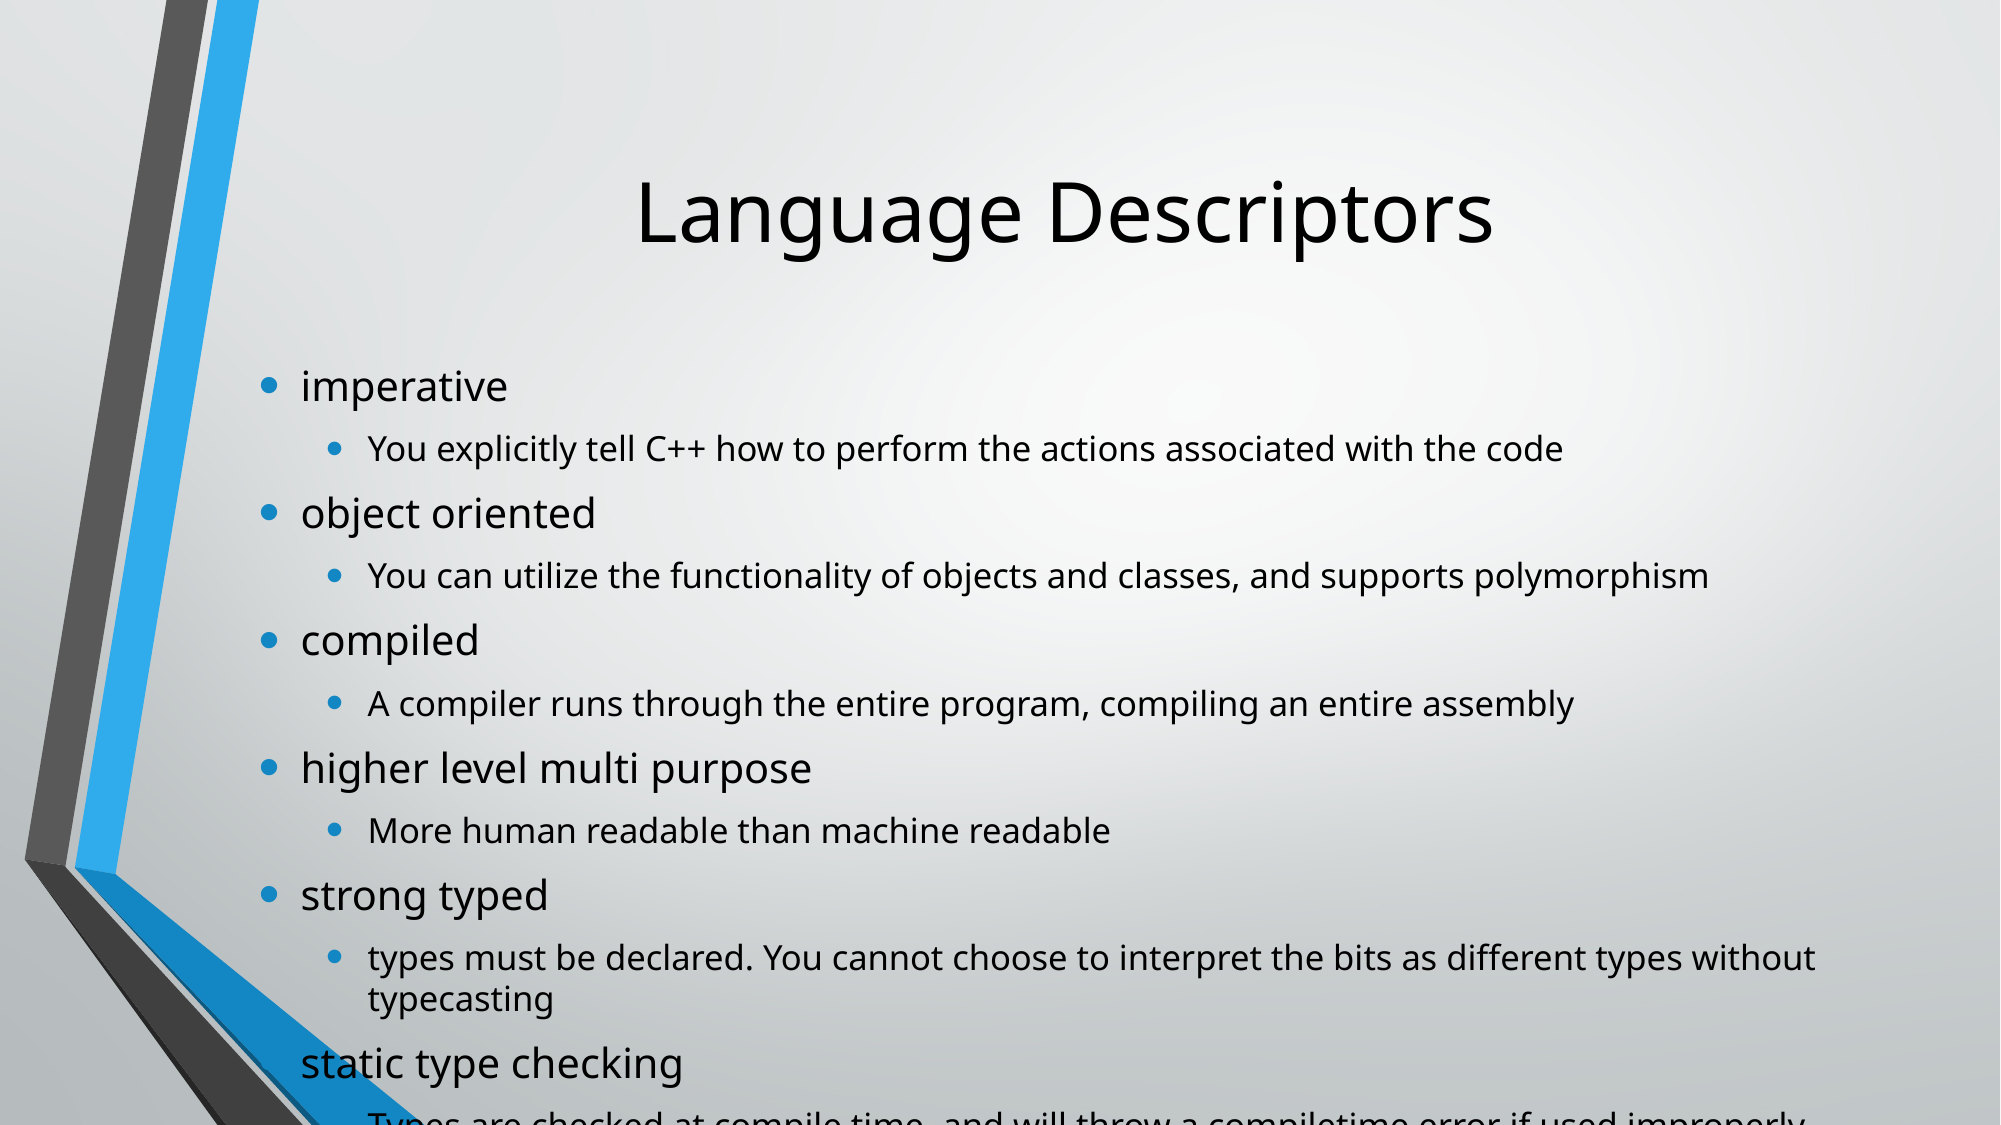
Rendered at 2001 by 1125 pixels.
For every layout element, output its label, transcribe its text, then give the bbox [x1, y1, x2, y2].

title Language Descriptors [243, 65, 1887, 352]
list imperative You explicitly tell C++ how to perform the actions associated with the code object oriented You can utilize the functionality of objects and classes, and supports polymorphism compiled A compiler runs through the entire program, compiling an entire assembly higher level multi purpose More human readable than machine readable strong typed types must be declared. You cannot choose to interpret the bits as different types without typecasting static type checking Types are checked at compile time, and will throw a compiletime error if used improperly [243, 352, 1887, 1125]
